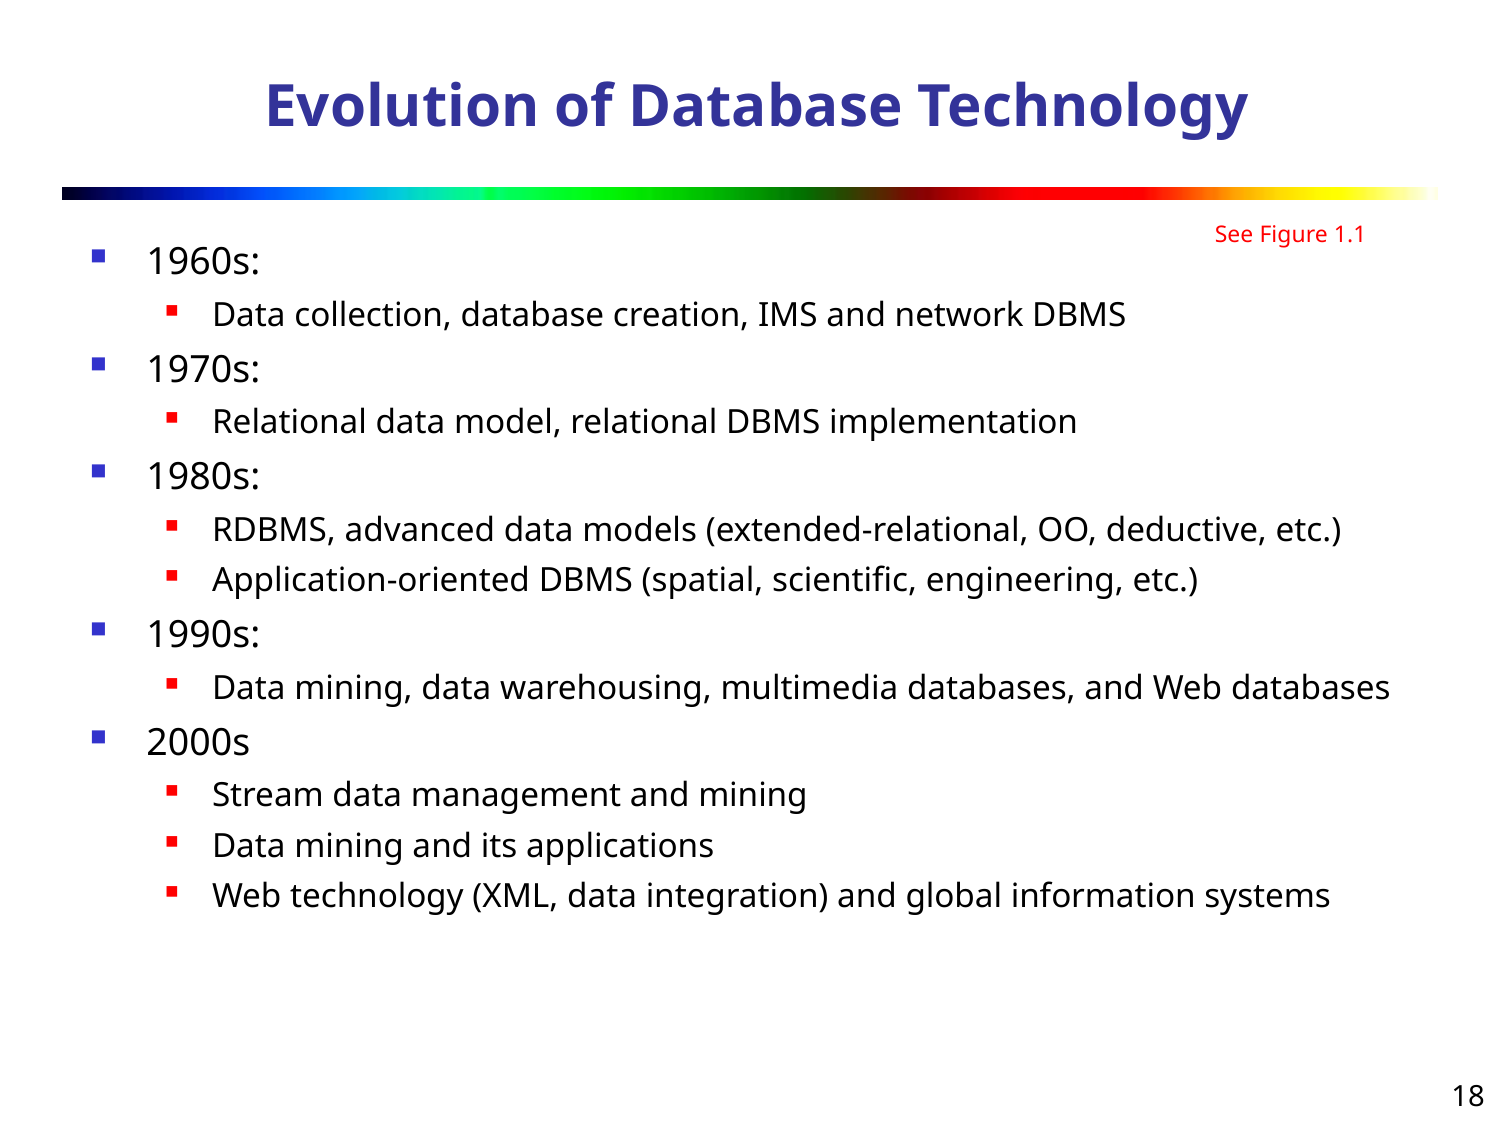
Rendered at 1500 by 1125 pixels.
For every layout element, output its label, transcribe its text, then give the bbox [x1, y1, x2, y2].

list 1960s: Data collection, database creation, IMS and network DBMS 1970s: Relational data model, relational DBMS implementation 1980s: RDBMS, advanced data models (extended-relational, OO, deductive, etc.) Application-oriented DBMS (spatial, scientific, engineering, etc.) 1990s: Data mining, data warehousing, multimedia databases, and Web databases 2000s Stream data management and mining Data mining and its applications Web technology (XML, data integration) and global information systems [74, 224, 1451, 976]
slide_number 18 [1187, 1049, 1500, 1125]
title Evolution of Database Technology [162, 56, 1351, 151]
picture [382, 187, 1438, 200]
picture [62, 187, 355, 200]
text_box See Figure 1.1 [1199, 212, 1413, 255]
